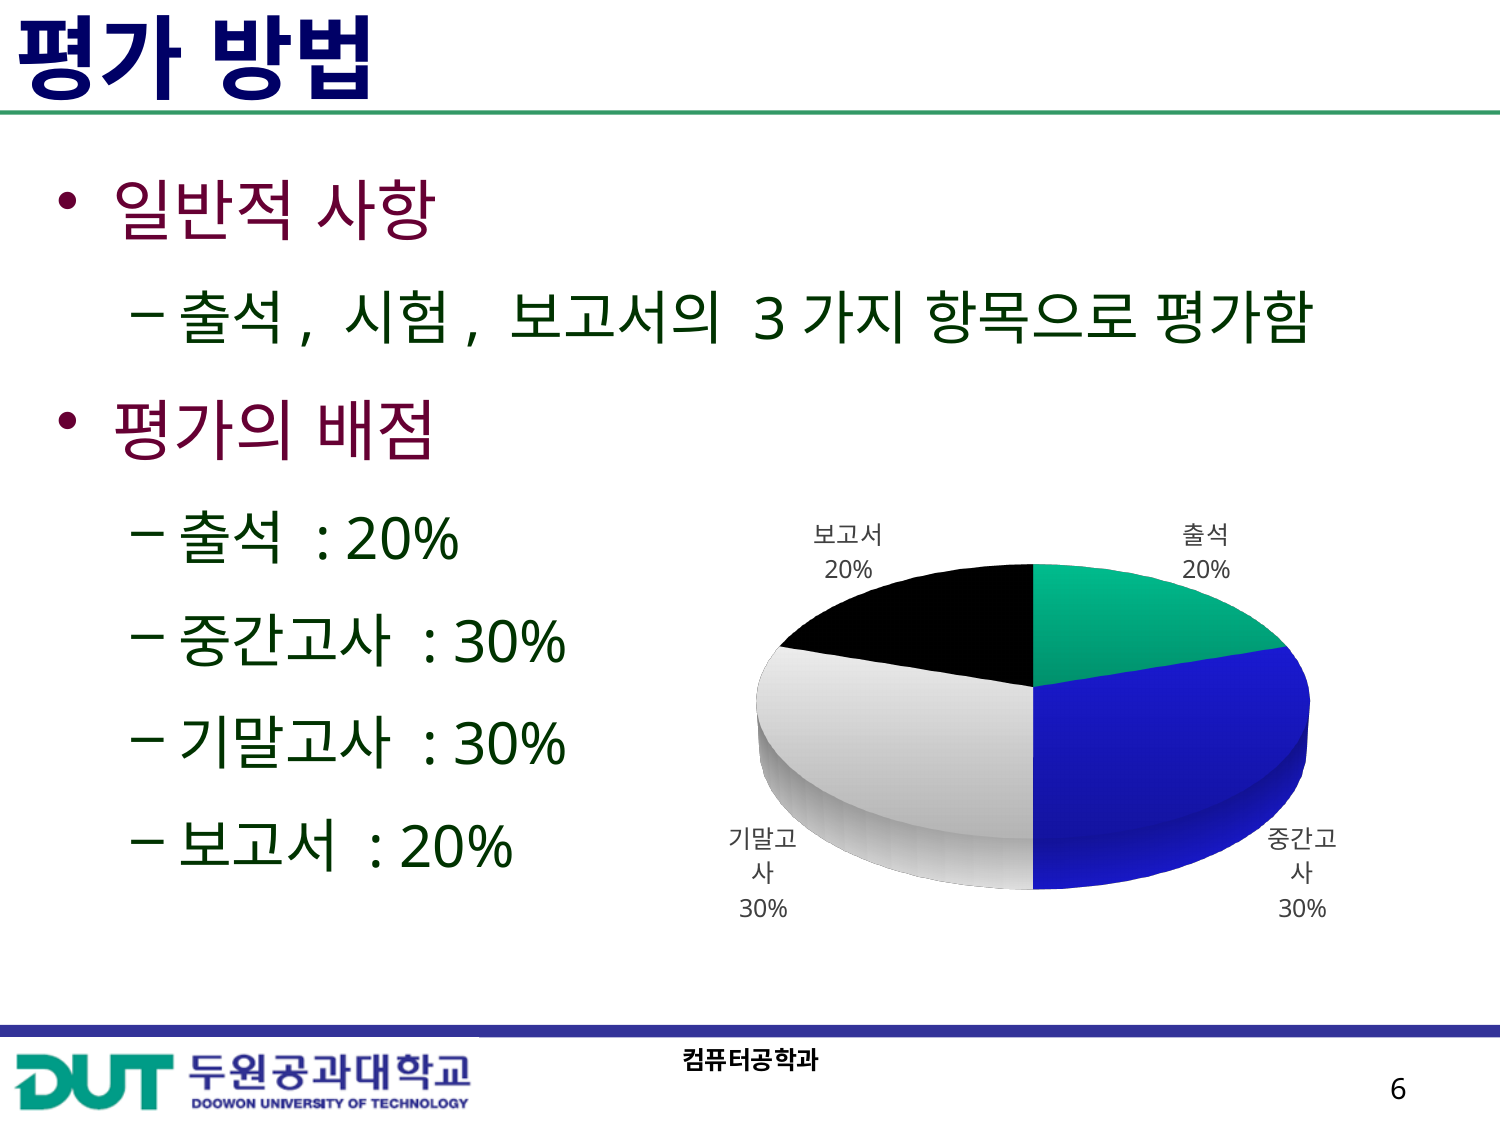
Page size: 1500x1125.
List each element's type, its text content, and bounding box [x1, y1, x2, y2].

title 평가 방법 [0, 0, 1500, 113]
list 일반적 사항 출석, 시험, 보고서의 3가지 항목으로 평가함 평가의 배점 출석 : 20% 중간고사 : 30% 기말고사 : 30% 보고서 : 20% [41, 137, 1388, 975]
chart [655, 454, 1411, 975]
picture [0, 1037, 479, 1125]
